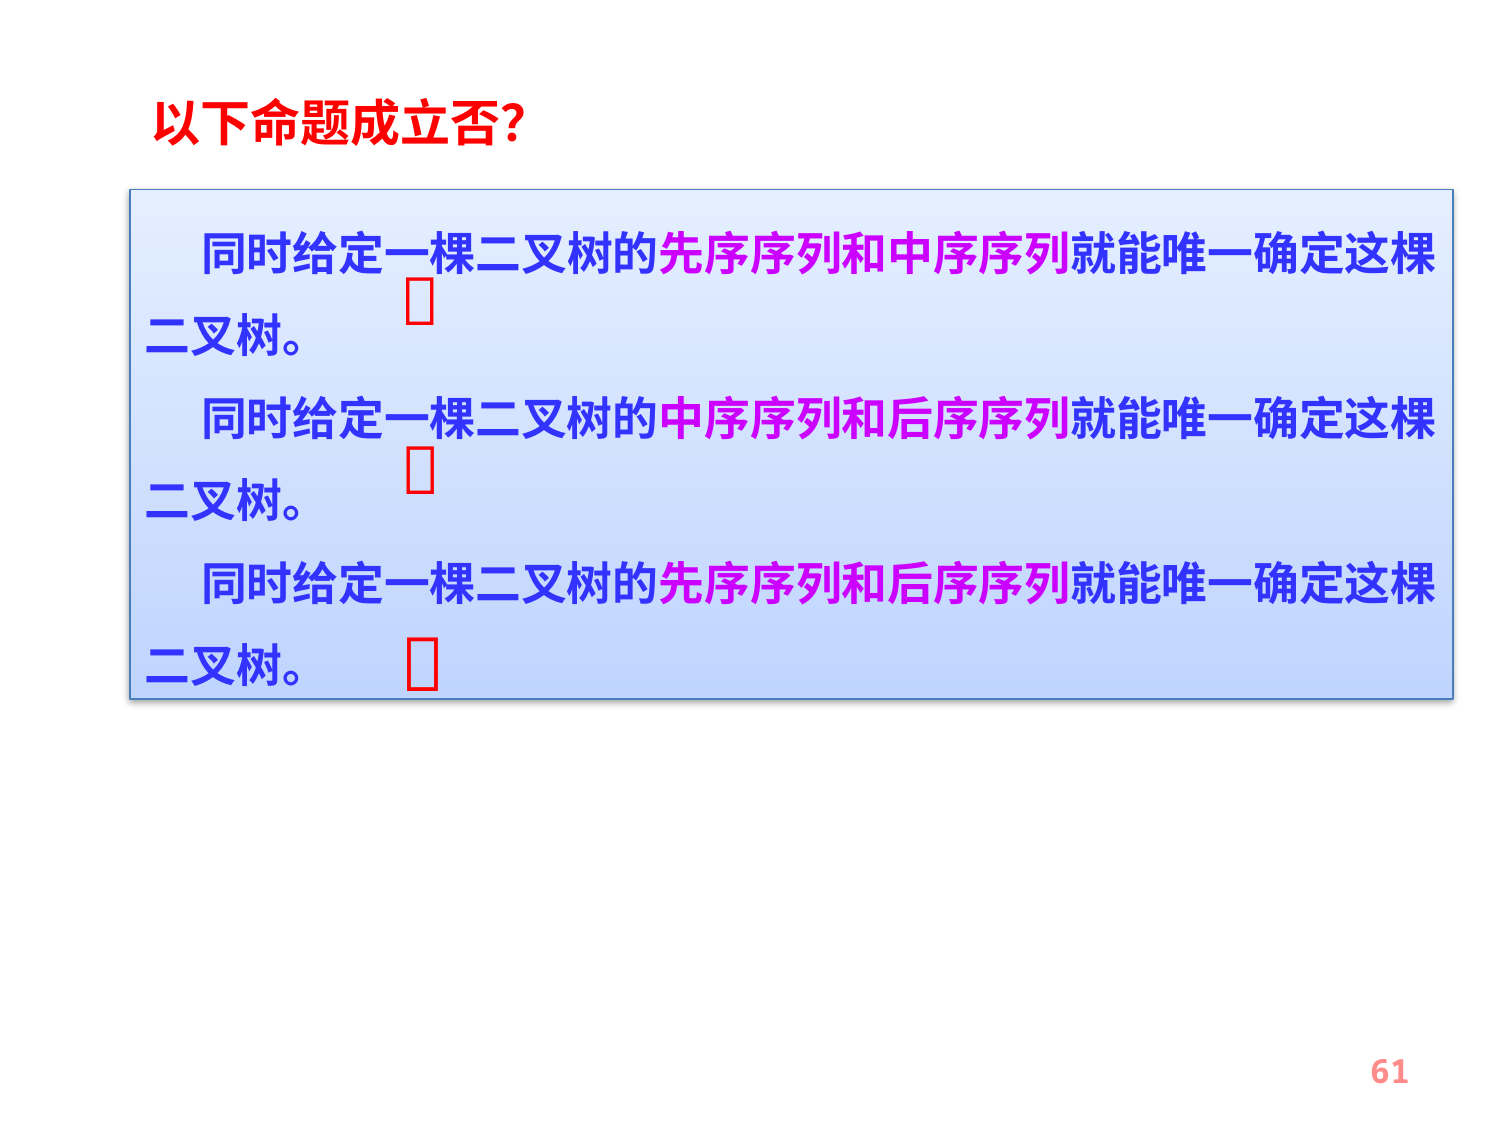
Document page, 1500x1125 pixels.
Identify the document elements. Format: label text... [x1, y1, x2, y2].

slide_number 61 [1074, 1042, 1425, 1103]
text_box 以下命题成立否？ [135, 84, 652, 159]
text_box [385, 251, 505, 716]
text_box 同时给定一棵二叉树的先序序列和中序序列就能唯一确定这棵二叉树。 同时给定一棵二叉树的中序序列和后序序列就能唯一确定这棵二叉树。 同时给定一棵二叉树的先序序列和后序序列就能唯一确定这棵二叉树。 [129, 189, 1454, 700]
